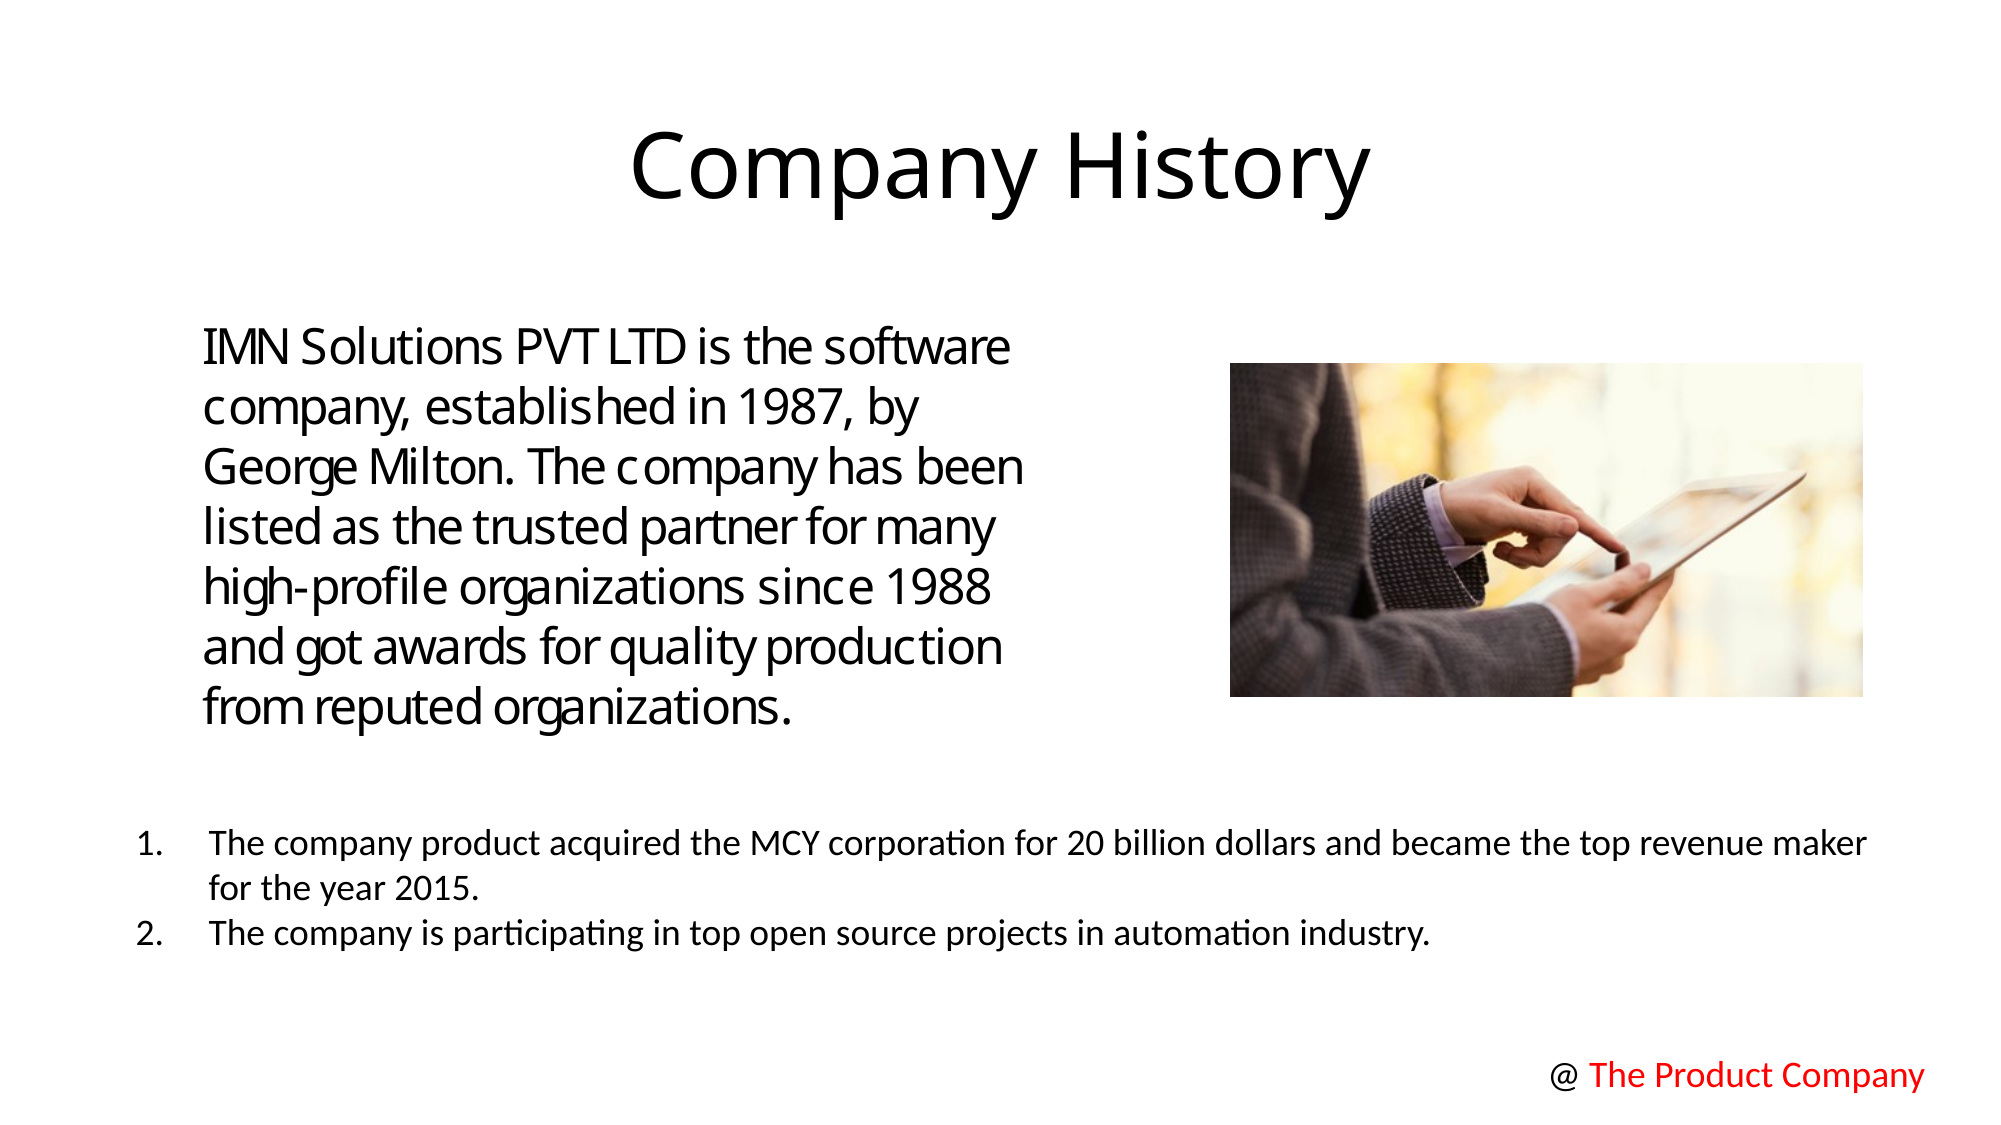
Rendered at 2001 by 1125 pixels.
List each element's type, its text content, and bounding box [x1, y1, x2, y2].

title Company History [137, 59, 1863, 278]
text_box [134, 248, 1135, 812]
picture [1230, 363, 1863, 697]
text_box The company product acquired the MCY corporation for 20 billion dollars and became the top revenue maker for the year 2015. The company is participating in top open source projects in automation industry. [120, 811, 1892, 961]
